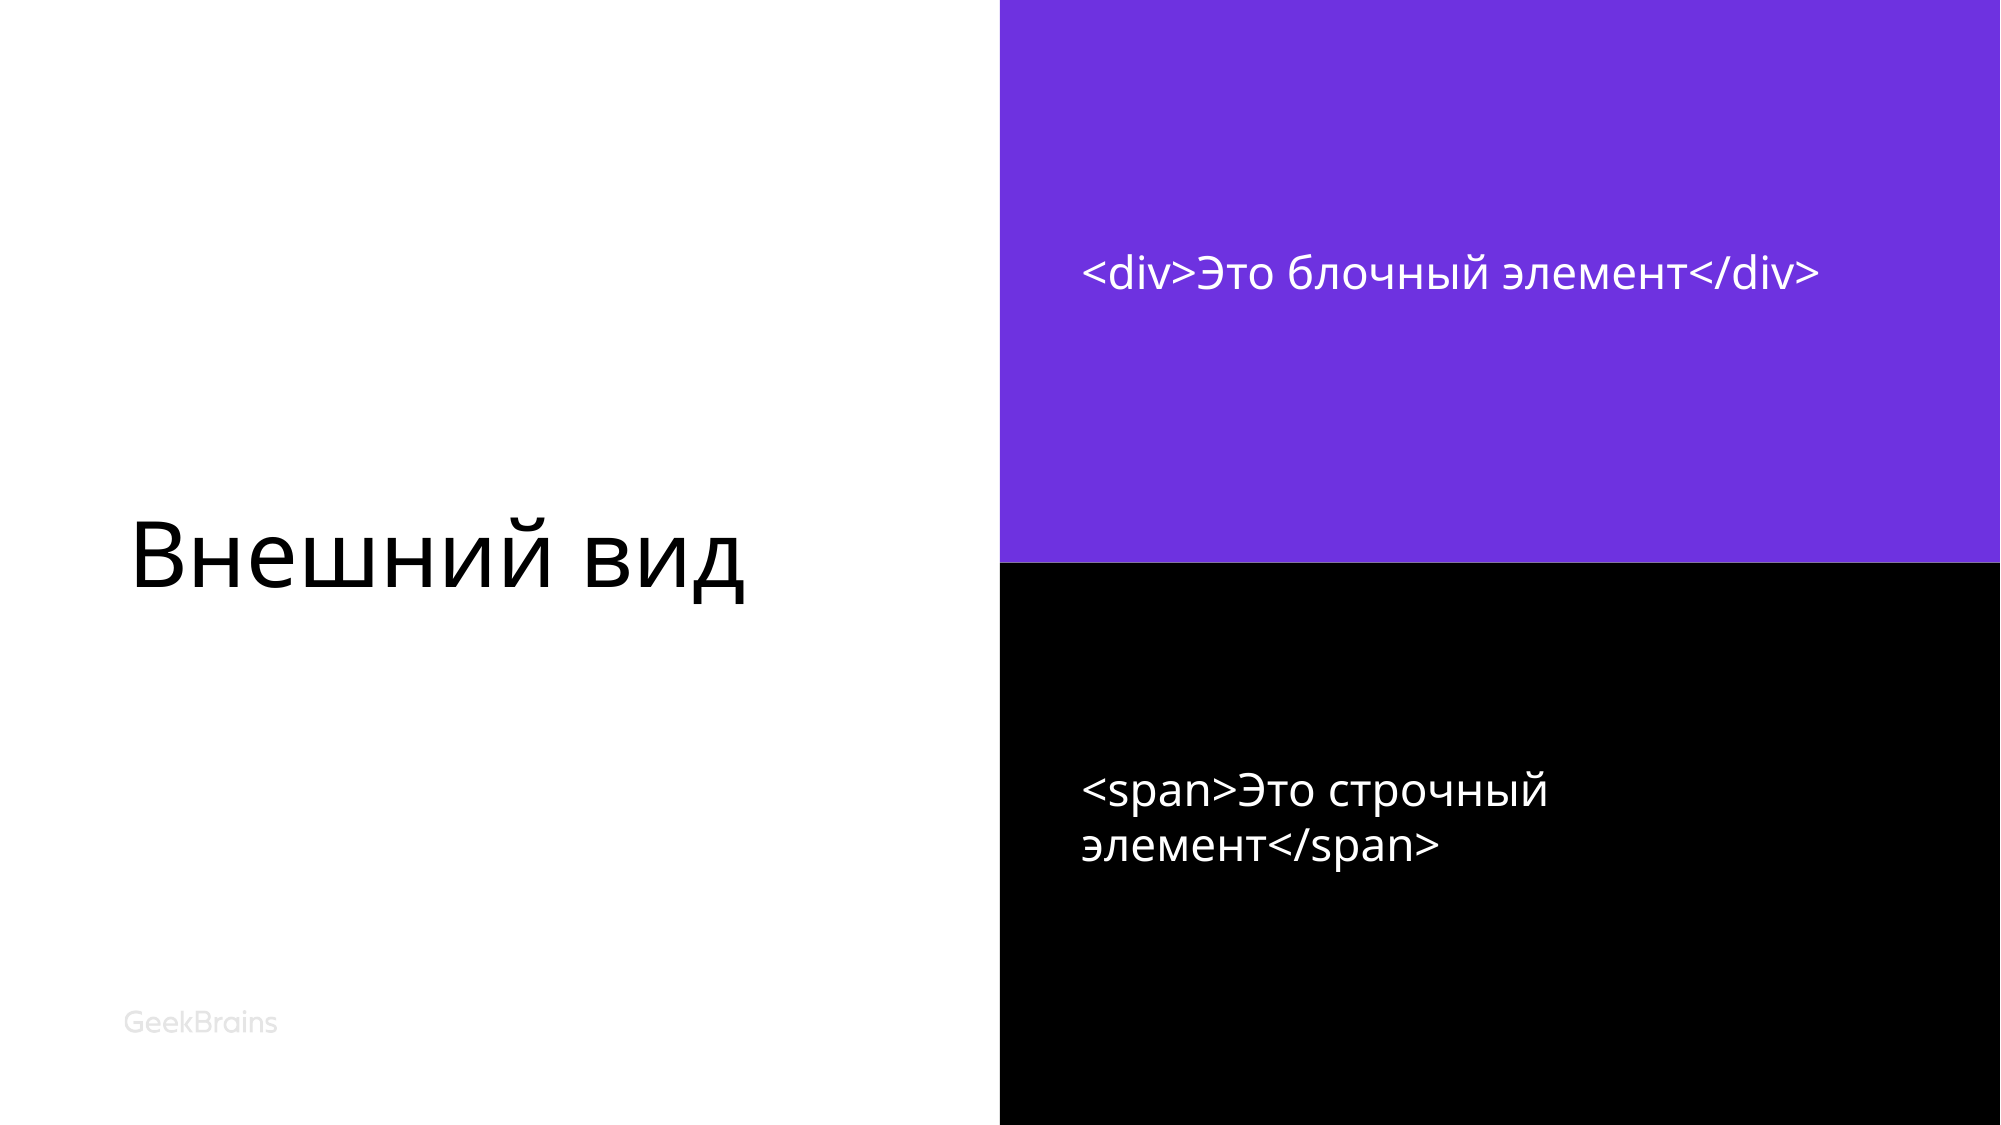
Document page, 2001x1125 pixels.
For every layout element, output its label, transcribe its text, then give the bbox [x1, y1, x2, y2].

list <span>Это строчный элемент</span> [1066, 648, 1929, 983]
title Внешний вид [113, 113, 882, 1002]
list <div>Это блочный элемент</div> [1066, 99, 1929, 433]
picture [124, 1010, 277, 1033]
